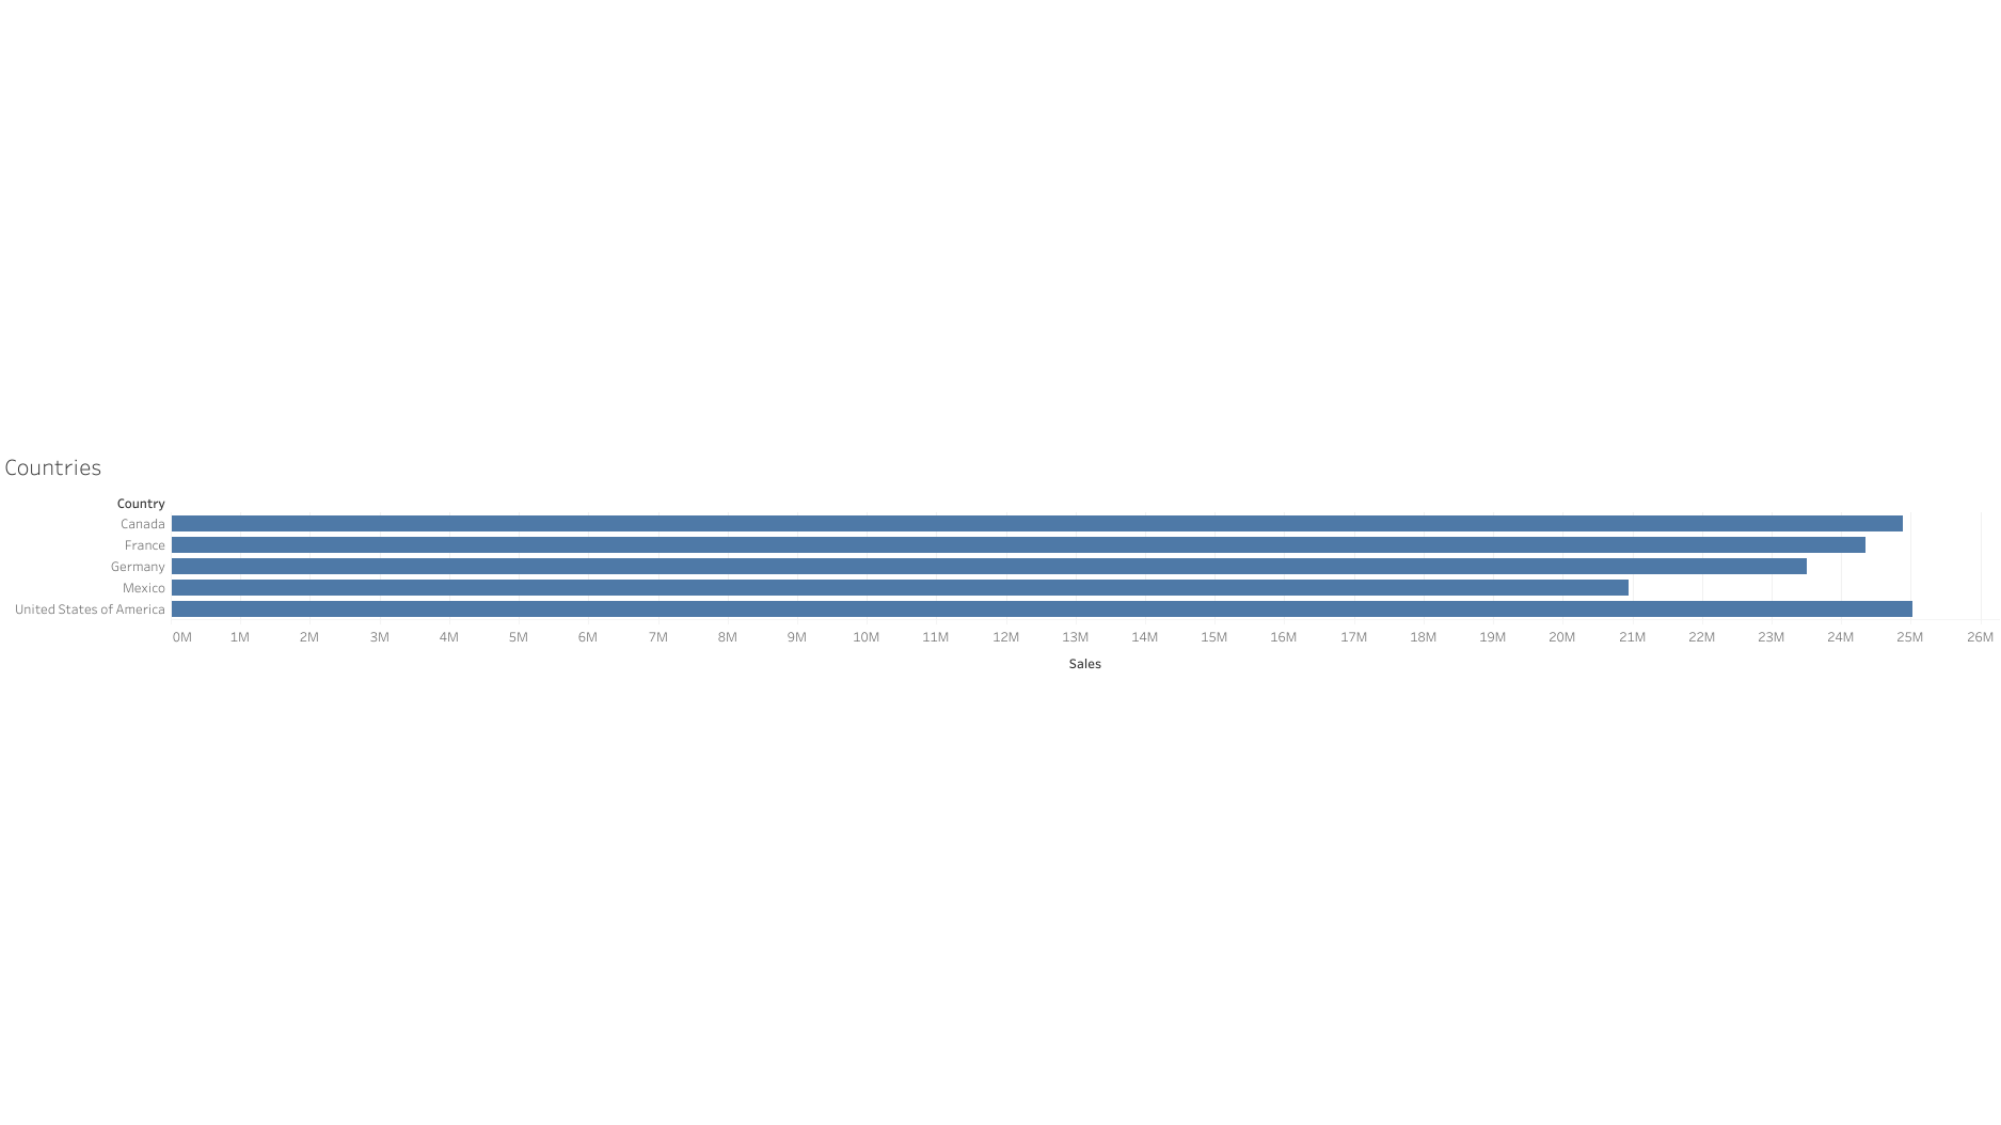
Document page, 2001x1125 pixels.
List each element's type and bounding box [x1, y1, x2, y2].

picture [0, 445, 2000, 680]
